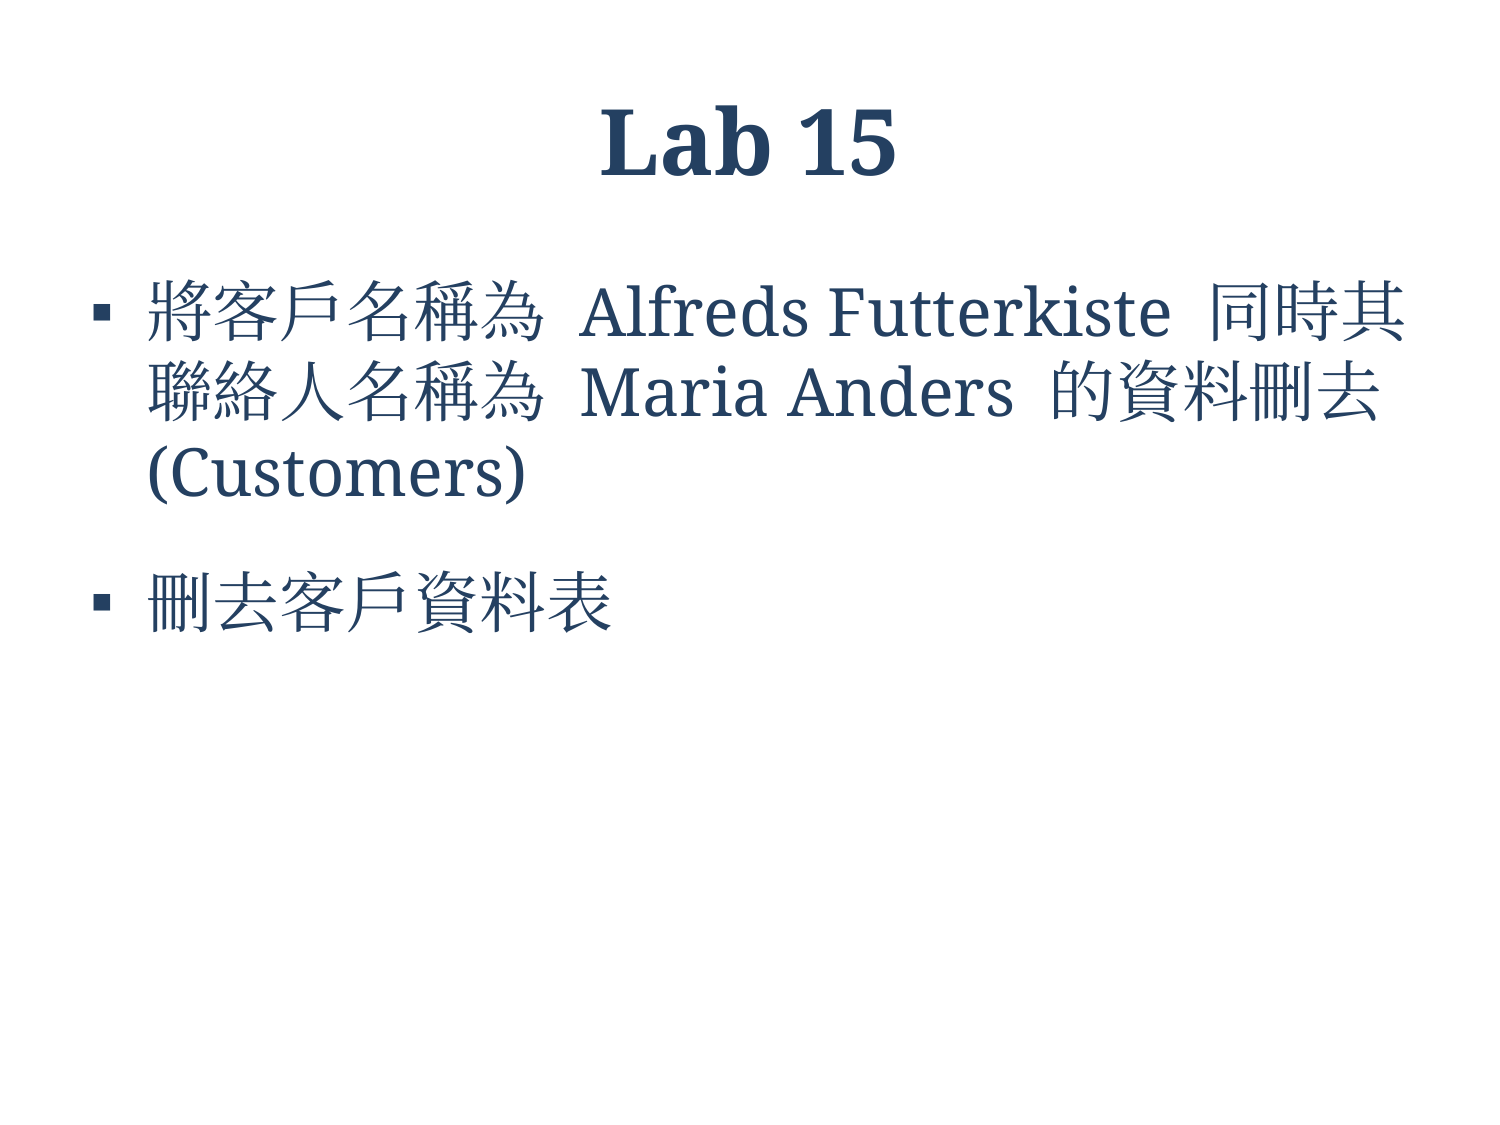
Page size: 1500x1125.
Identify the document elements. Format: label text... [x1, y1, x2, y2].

title Lab 15 [75, 45, 1425, 233]
list 將客戶名稱為 Alfreds Futterkiste 同時其聯絡人名稱為 Maria Anders 的資料刪去(Customers) 刪去客戶資料表 [75, 262, 1425, 1005]
